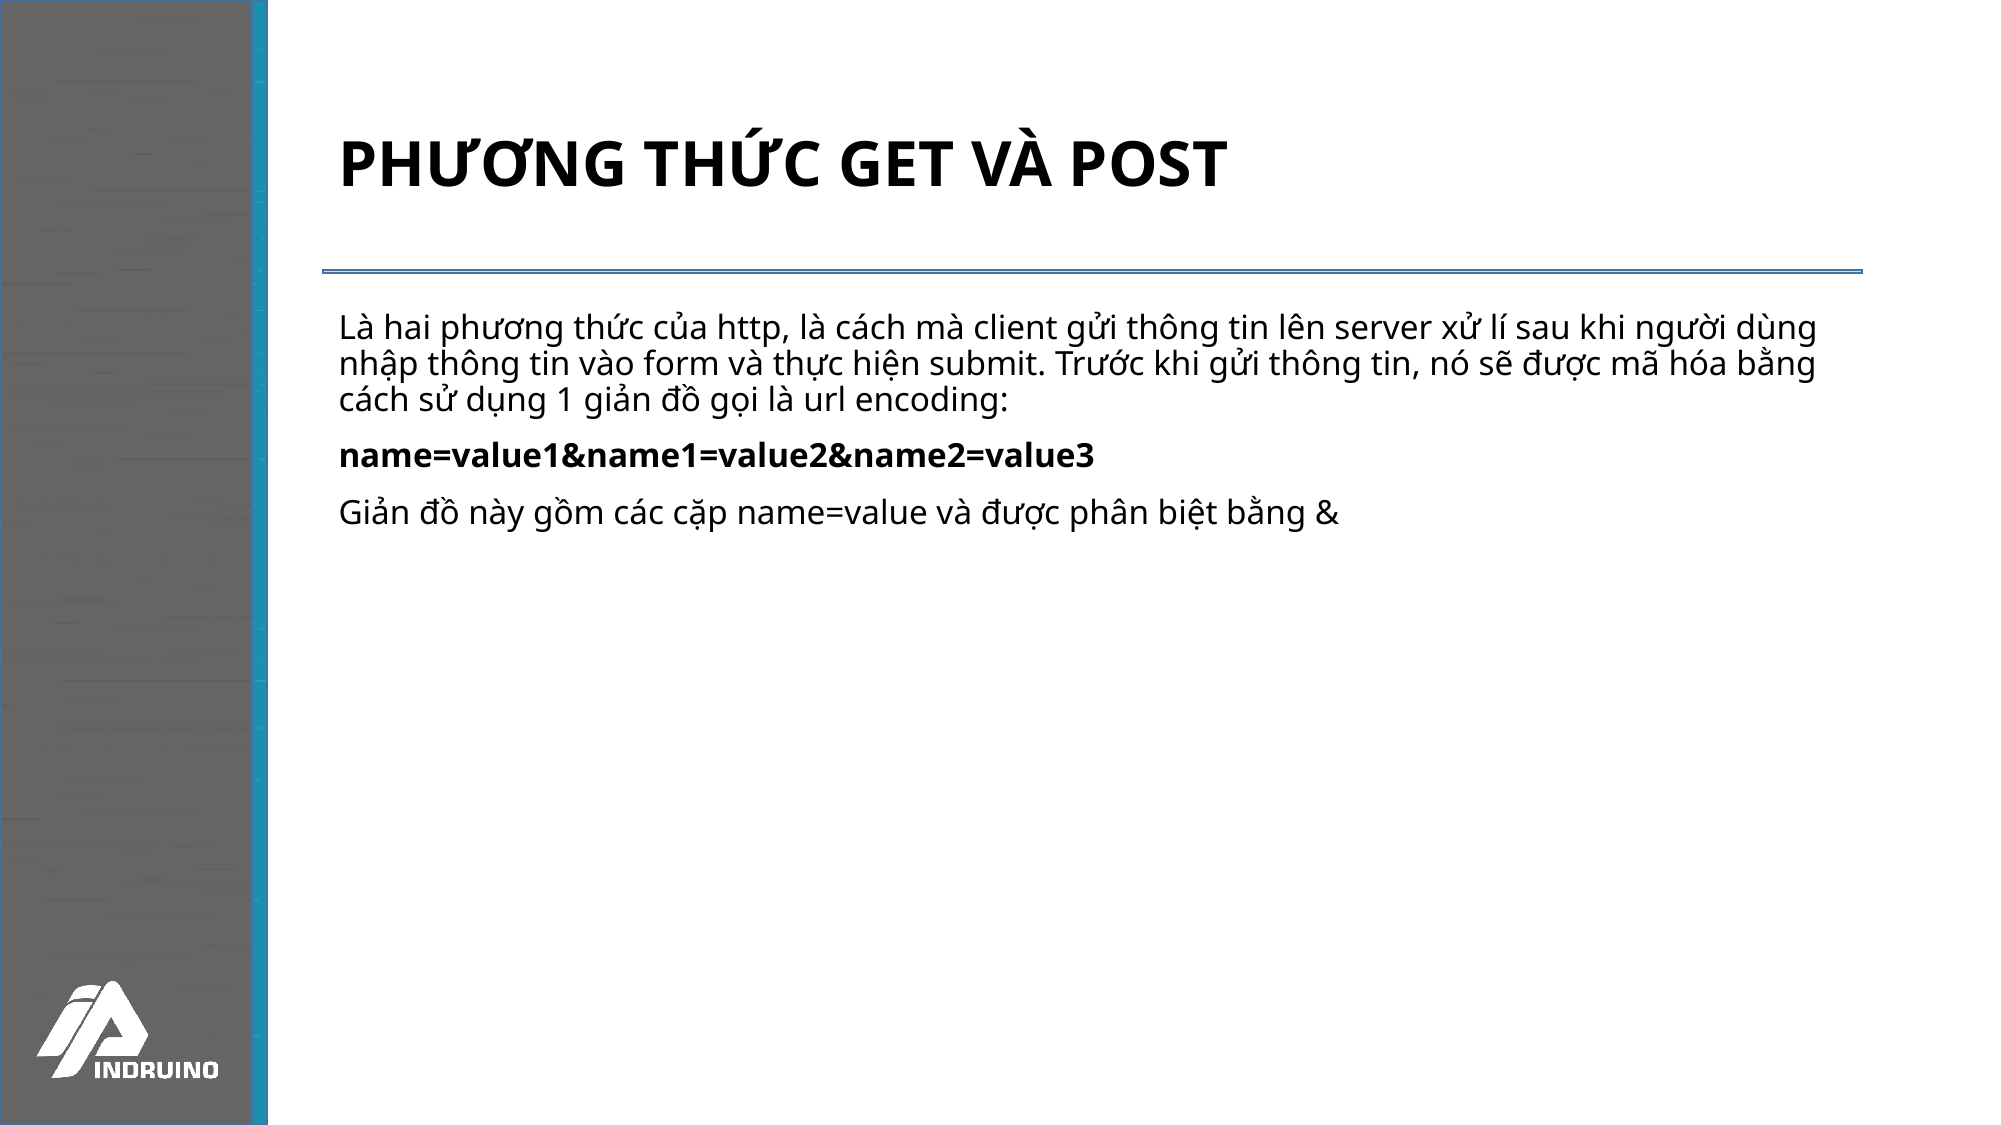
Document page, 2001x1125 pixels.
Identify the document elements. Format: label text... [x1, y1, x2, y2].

title PHƯƠNG THỨC GET VÀ POST [323, 122, 1863, 210]
picture [253, 1, 266, 1124]
list Là hai phương thức của http, là cách mà client gửi thông tin lên server xử lí sau khi người dùng nhập thông tin vào form và thực hiện submit. Trước khi gửi thông tin, nó sẽ được mã hóa bằng cách sử dụng 1 giản đồ gọi là url encoding: name=value1&name1=value2&name2=value3 Giản đồ này gồm các cặp name=value và được phân biệt bằng & [323, 303, 1863, 1076]
picture [1, 1, 250, 1124]
